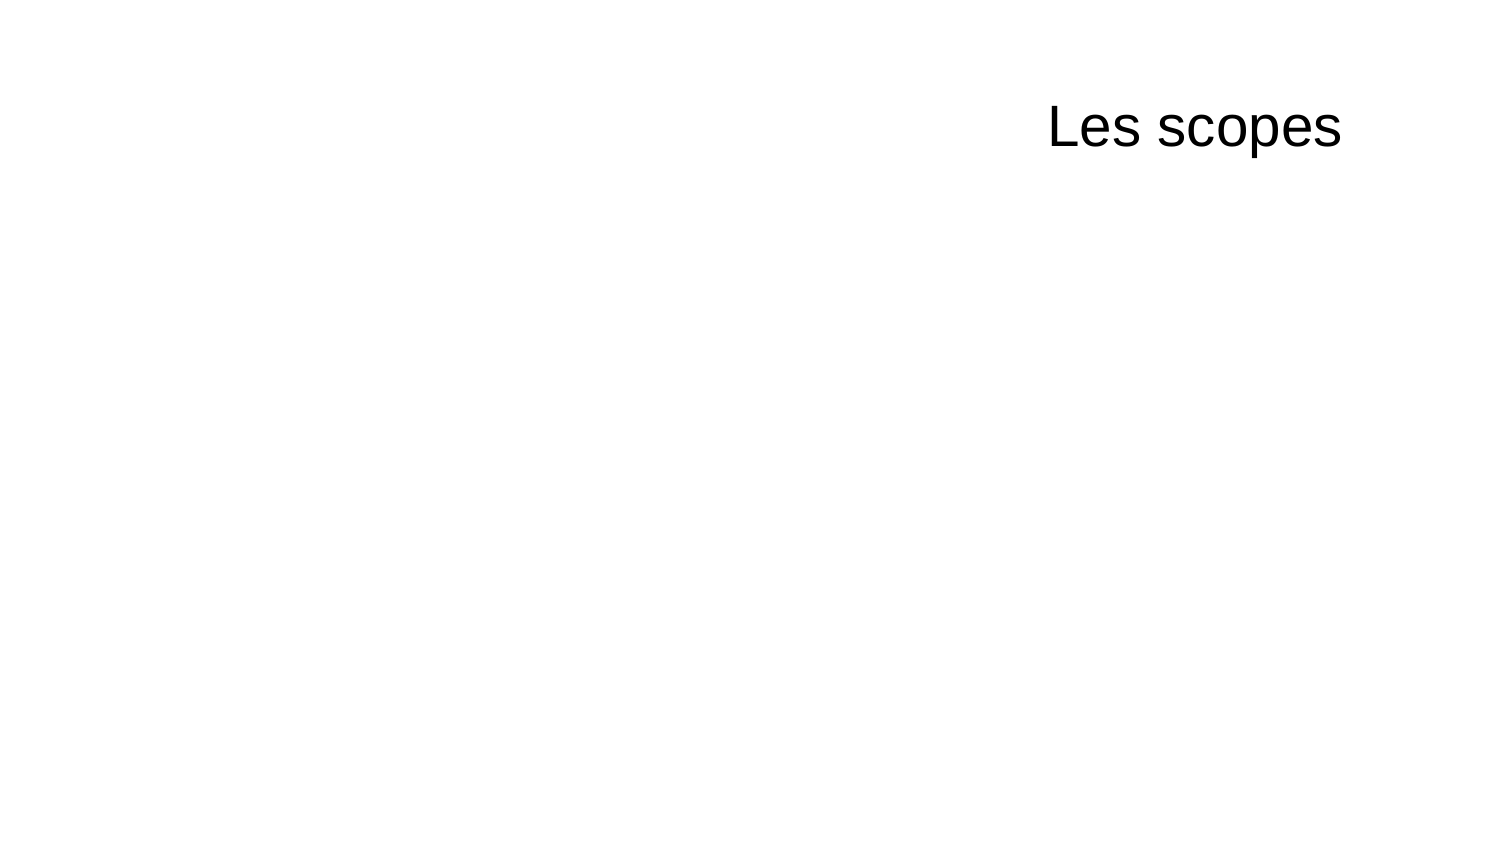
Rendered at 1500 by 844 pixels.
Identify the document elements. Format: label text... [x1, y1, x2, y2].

title Les scopes [51, 72, 1449, 167]
